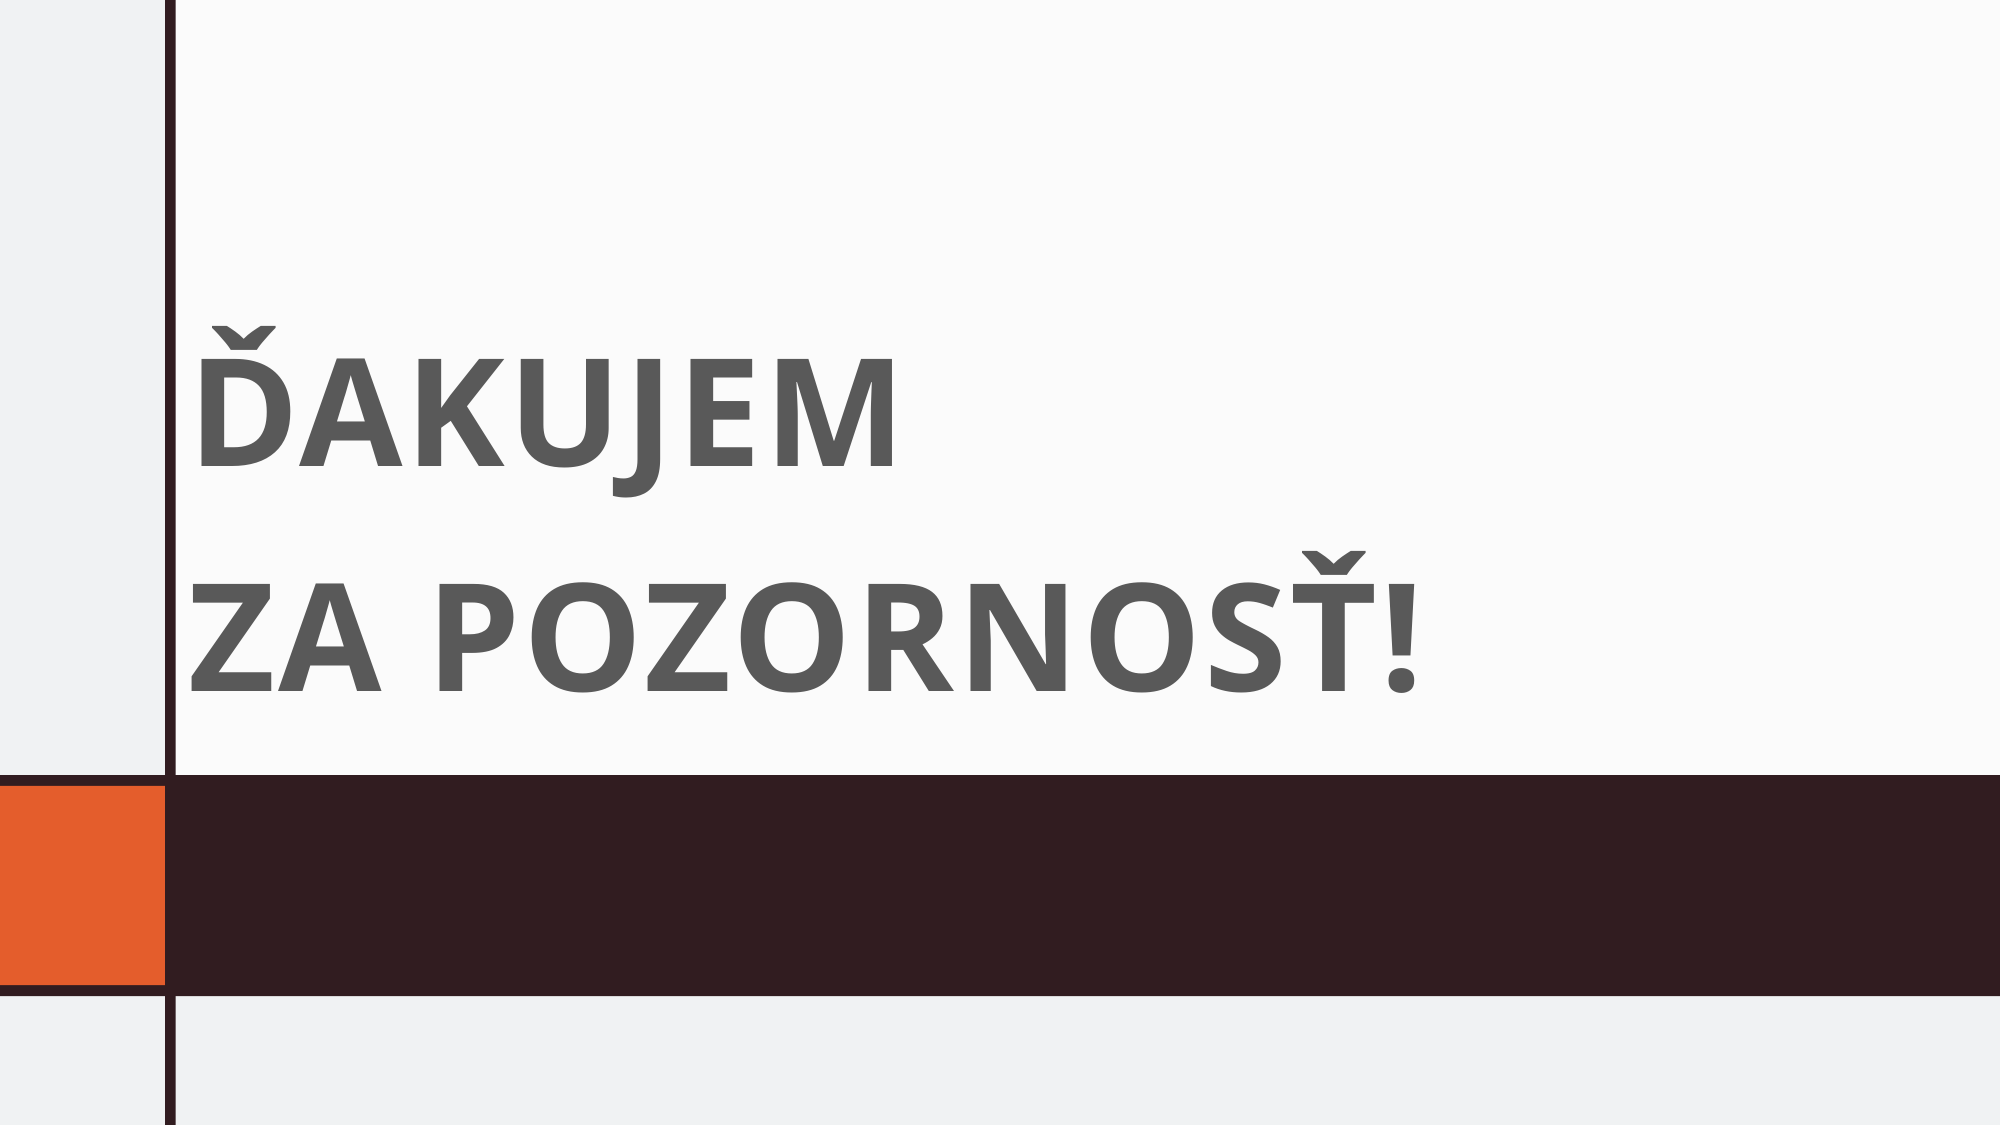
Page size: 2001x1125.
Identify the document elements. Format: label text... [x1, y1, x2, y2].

text_box [0, 0, 164, 774]
text_box [177, 774, 2000, 997]
text_box [0, 785, 164, 986]
text_box [164, 0, 177, 1125]
text_box [177, 997, 2000, 1125]
text_box [177, 0, 2000, 774]
text_box [0, 997, 164, 1125]
text_box [0, 774, 164, 785]
title Ďakujem za pozornosť! [177, 97, 1958, 737]
text_box [0, 986, 164, 997]
